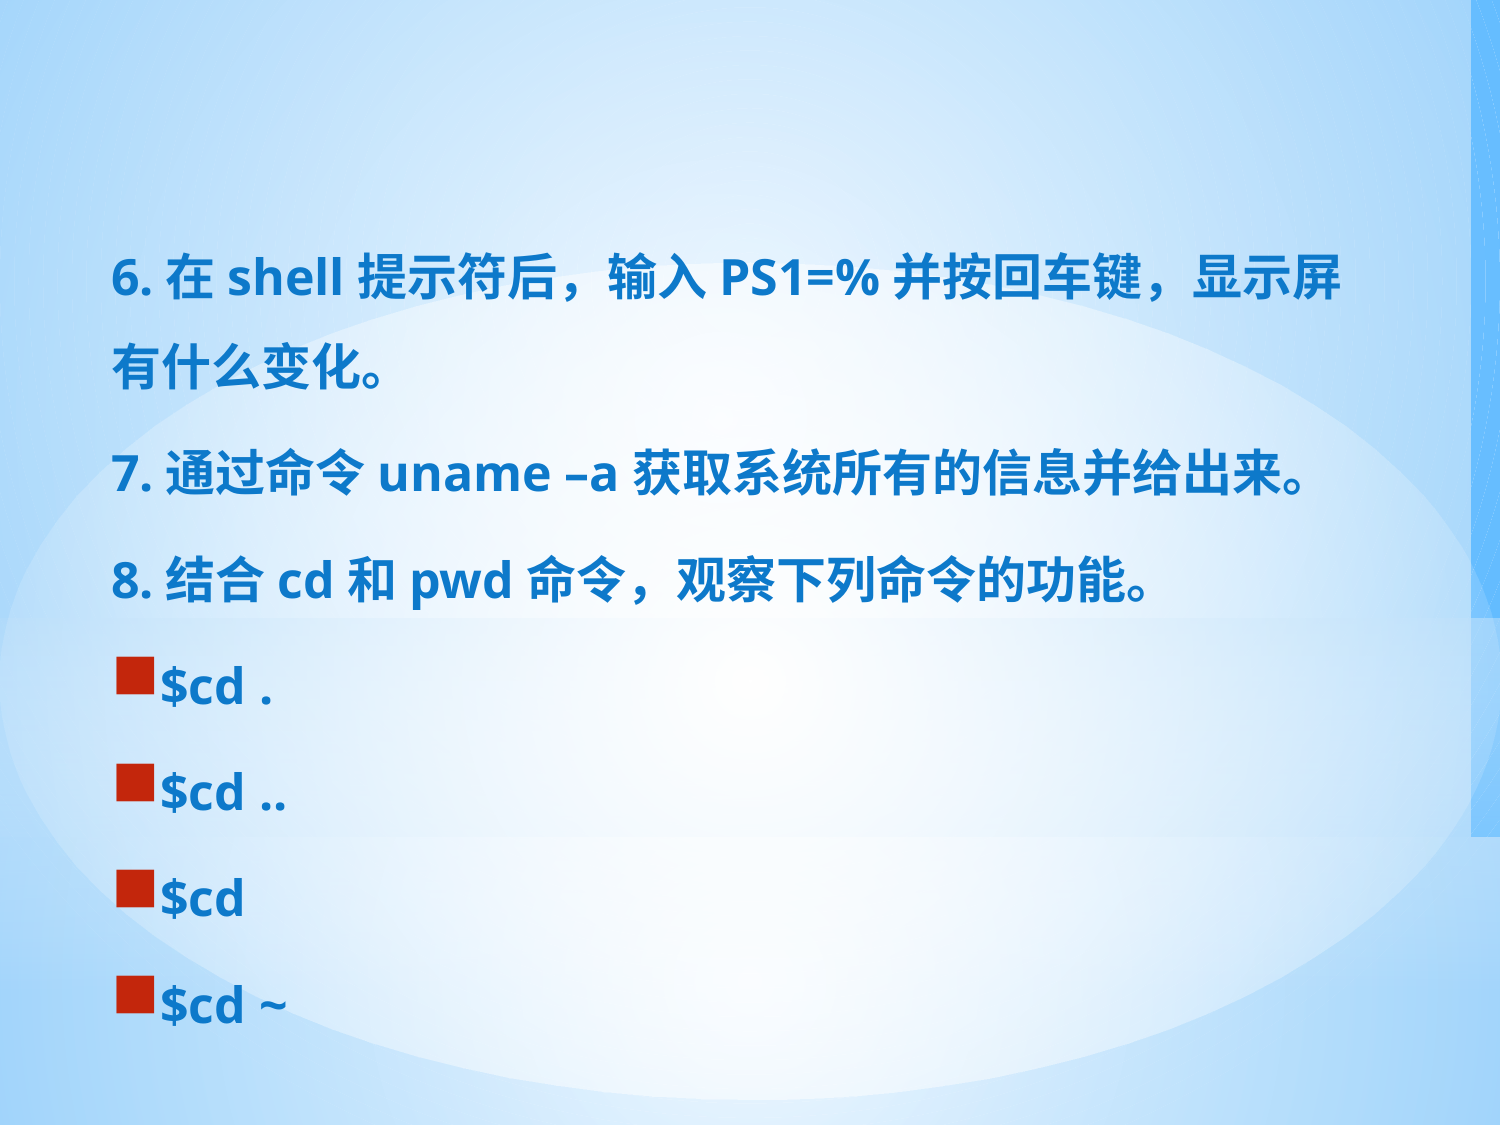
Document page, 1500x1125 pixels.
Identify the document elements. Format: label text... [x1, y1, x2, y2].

list 6.在shell提示符后，输入PS1=%并按回车键，显示屏有什么变化。 7.通过命令uname –a获取系统所有的信息并给出来。 8.结合cd和pwd命令，观察下列命令的功能。 $cd . $cd .. $cd $cd ~ [88, 208, 1388, 953]
